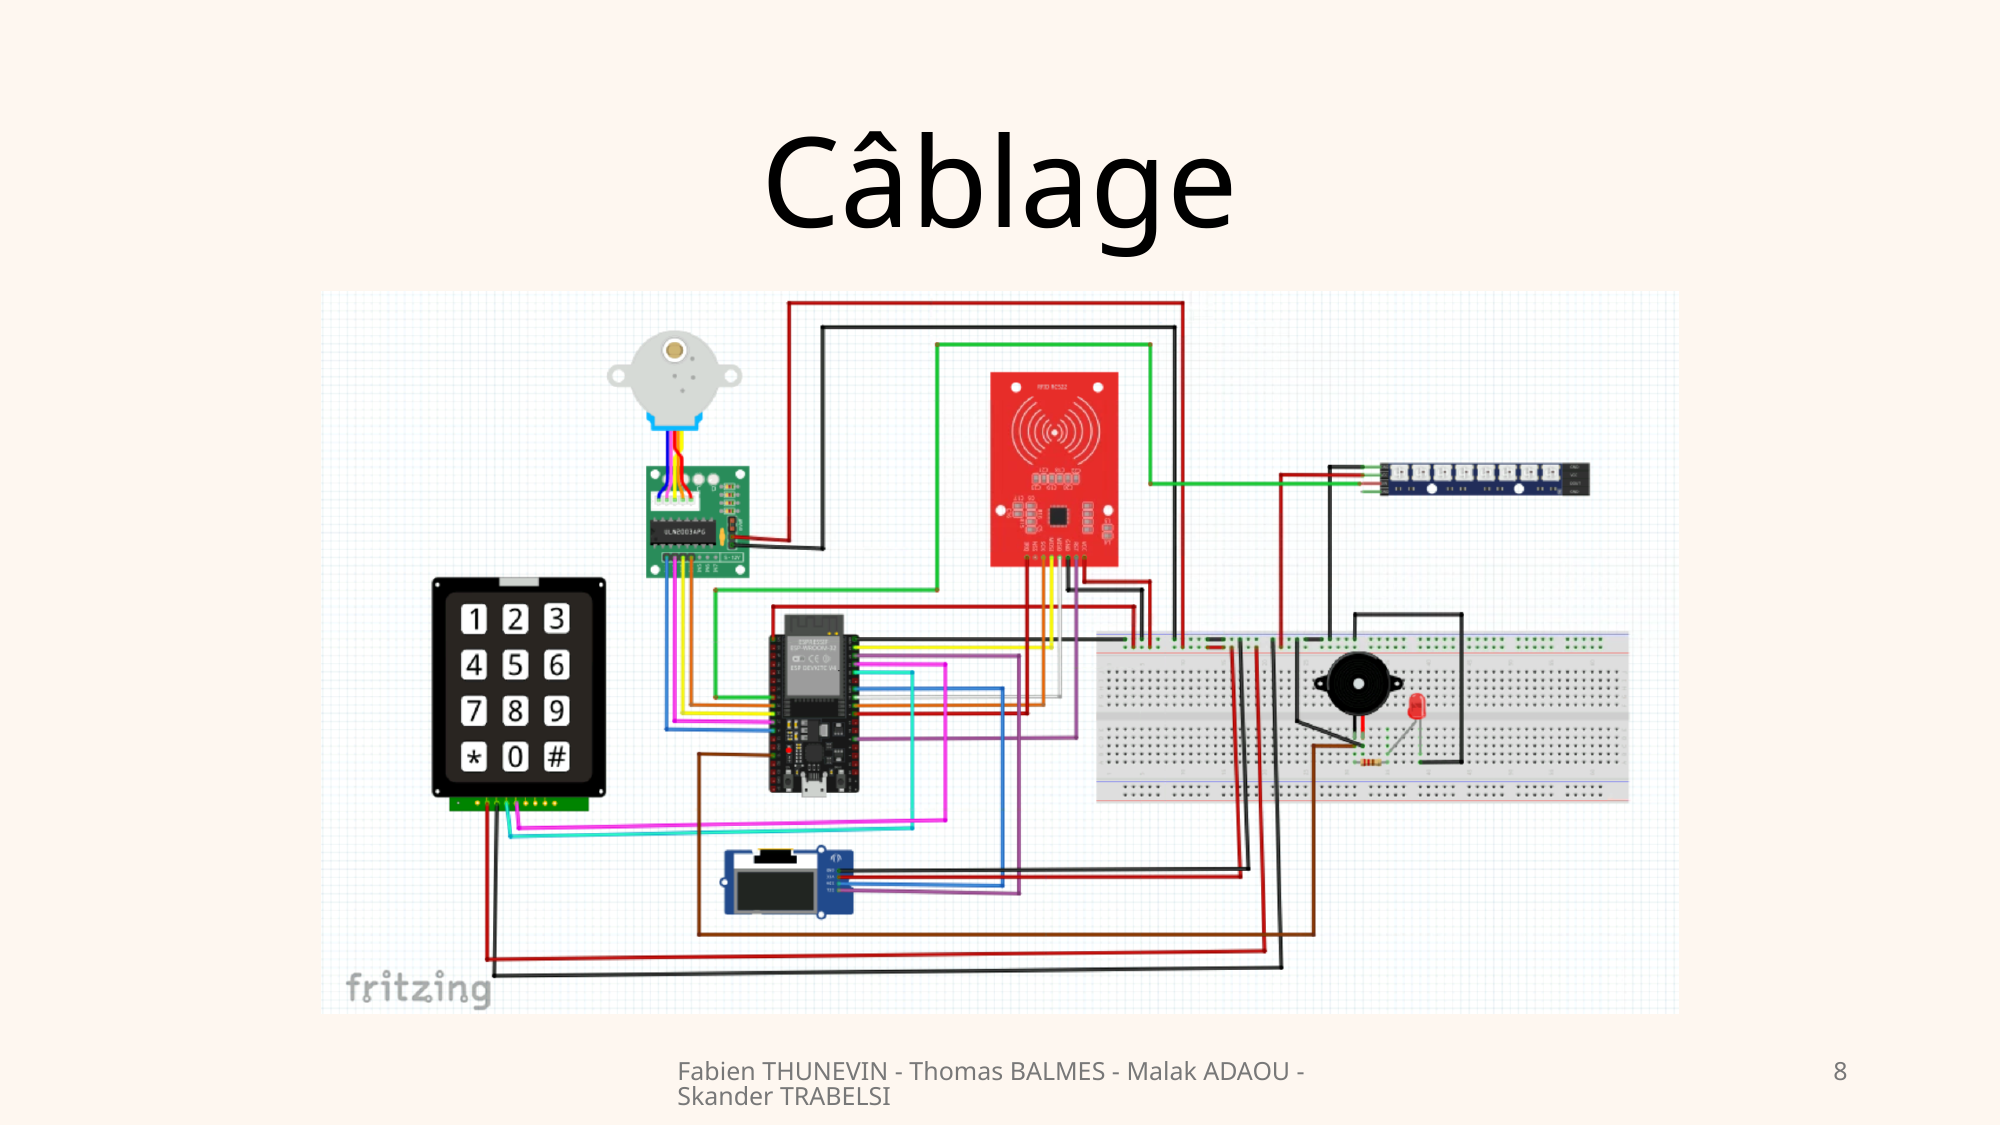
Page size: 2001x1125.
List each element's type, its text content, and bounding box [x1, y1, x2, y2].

title Câblage [249, 97, 1750, 263]
slide_number 8 [1412, 1042, 1863, 1103]
footer Fabien THUNEVIN - Thomas BALMES - Malak ADAOU - Skander TRABELSI [662, 1042, 1338, 1103]
picture [320, 291, 1680, 1014]
